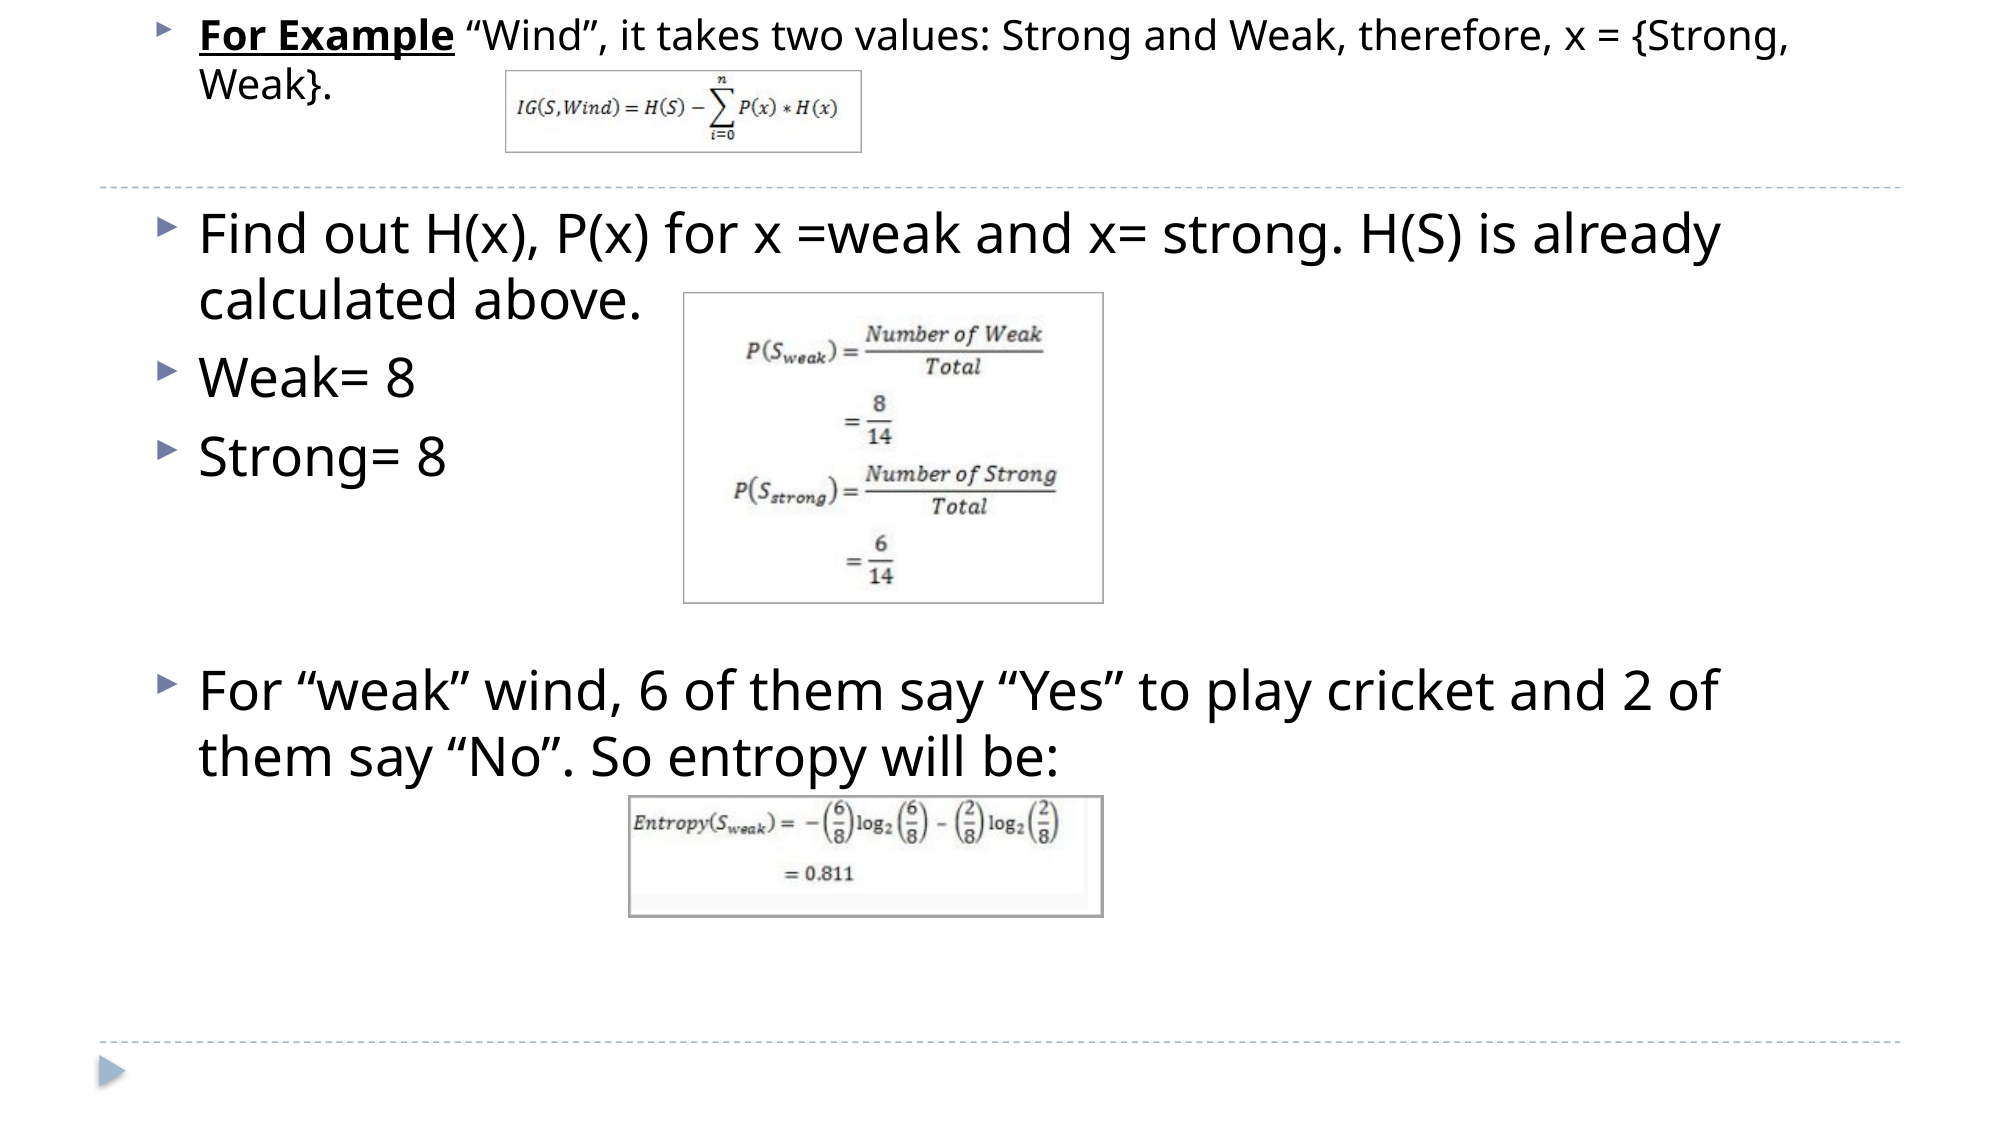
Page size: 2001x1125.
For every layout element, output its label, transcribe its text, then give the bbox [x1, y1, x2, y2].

picture [504, 69, 863, 153]
list For Example “Wind”, it takes two values: Strong and Weak, therefore, x = {Strong, Weak}. Find out H(x), P(x) for x =weak and x= strong. H(S) is already calculated above. Weak= 8 Strong= 8 For “weak” wind, 6 of them say “Yes” to play cricket and 2 of them say “No”. So entropy will be: [137, 0, 1863, 1014]
picture [628, 795, 1105, 918]
picture [683, 292, 1105, 604]
